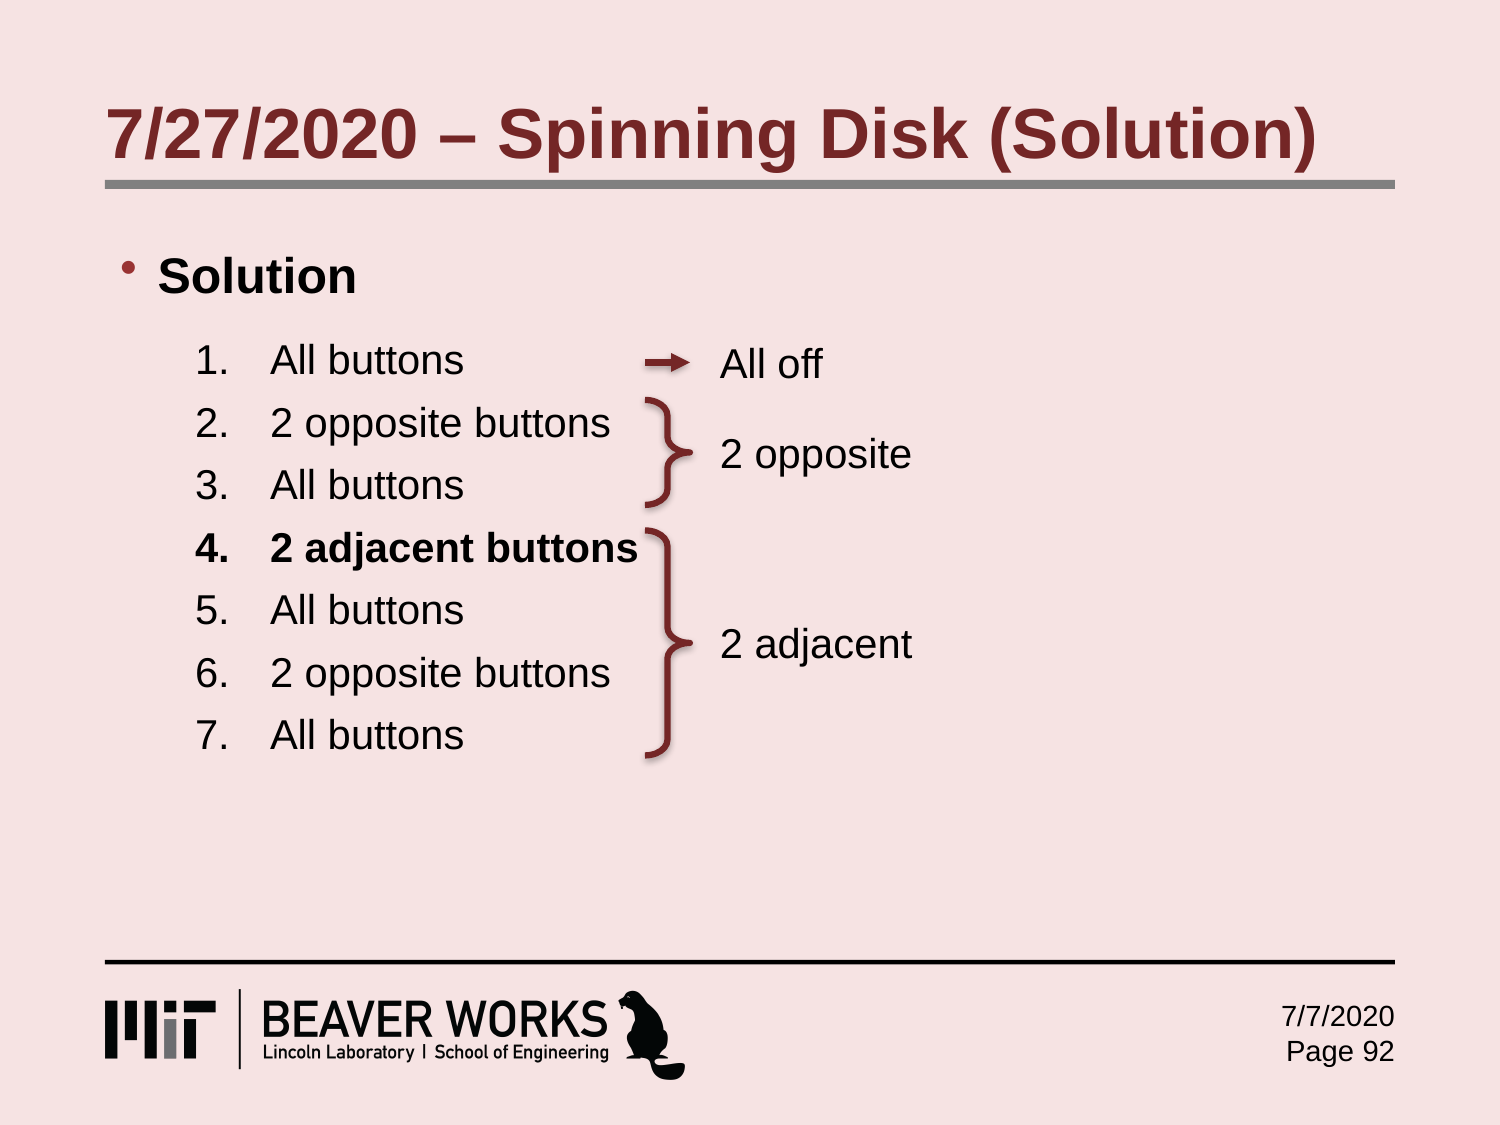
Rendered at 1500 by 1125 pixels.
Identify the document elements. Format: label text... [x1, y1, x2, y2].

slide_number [965, 990, 1395, 1065]
text_box 2 opposite [704, 419, 945, 484]
text_box [644, 527, 694, 759]
picture [104, 989, 685, 1081]
text_box [644, 396, 694, 509]
text_box [104, 959, 1395, 965]
text_box All off [704, 329, 945, 395]
title 7/27/2020 – Spinning Disk (Solution) [105, 75, 1463, 188]
list Solution All buttons 2 opposite buttons All buttons 2 adjacent buttons All buttons 2 opposite buttons All buttons [105, 239, 1395, 959]
text_box [104, 179, 1395, 189]
text_box 2 adjacent [704, 609, 945, 675]
table_cell 7 [643, 363, 690, 374]
